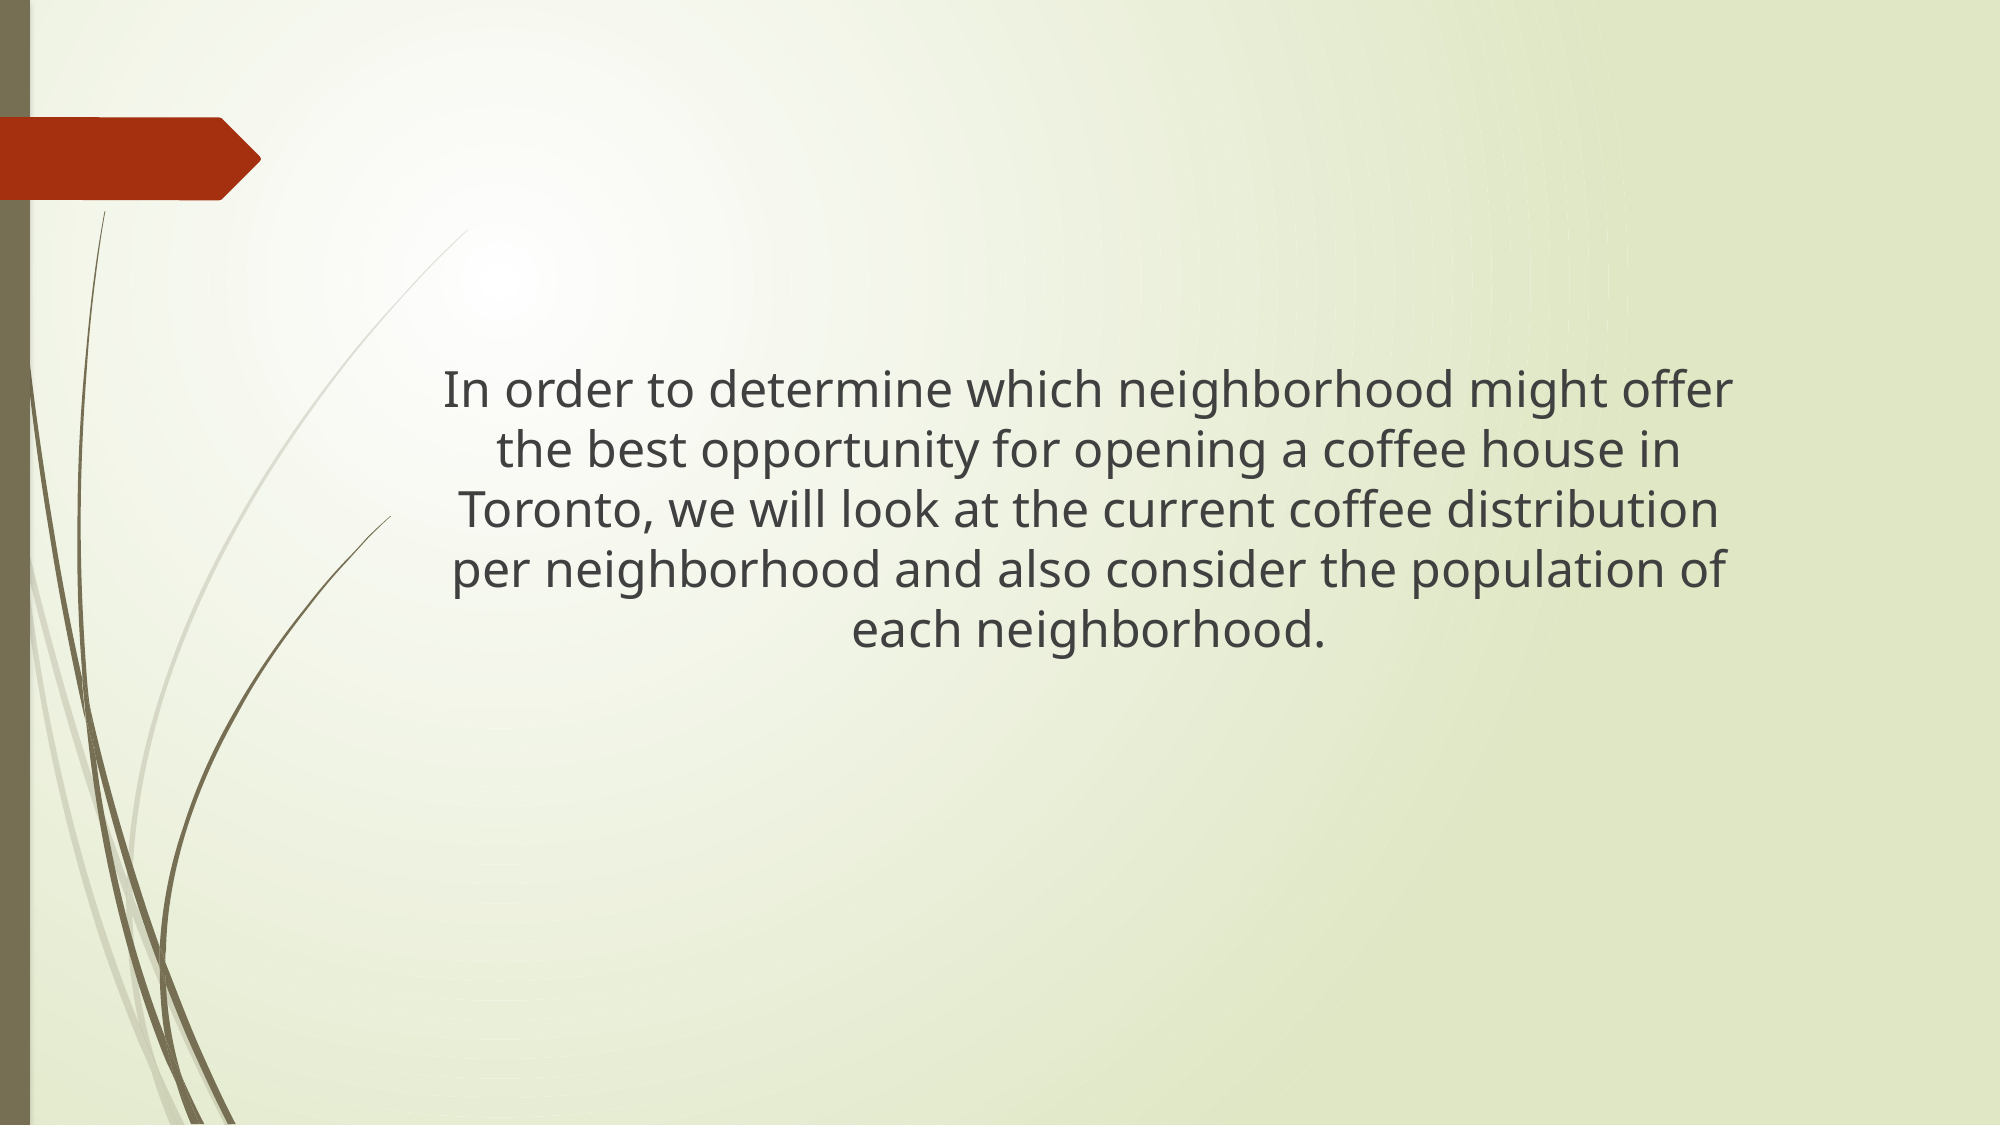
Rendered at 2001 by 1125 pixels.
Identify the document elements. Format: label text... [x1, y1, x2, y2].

list In order to determine which neighborhood might offer the best opportunity for opening a coffee house in Toronto, we will look at the current coffee distribution per neighborhood and also consider the population of each neighborhood. [424, 350, 1755, 970]
